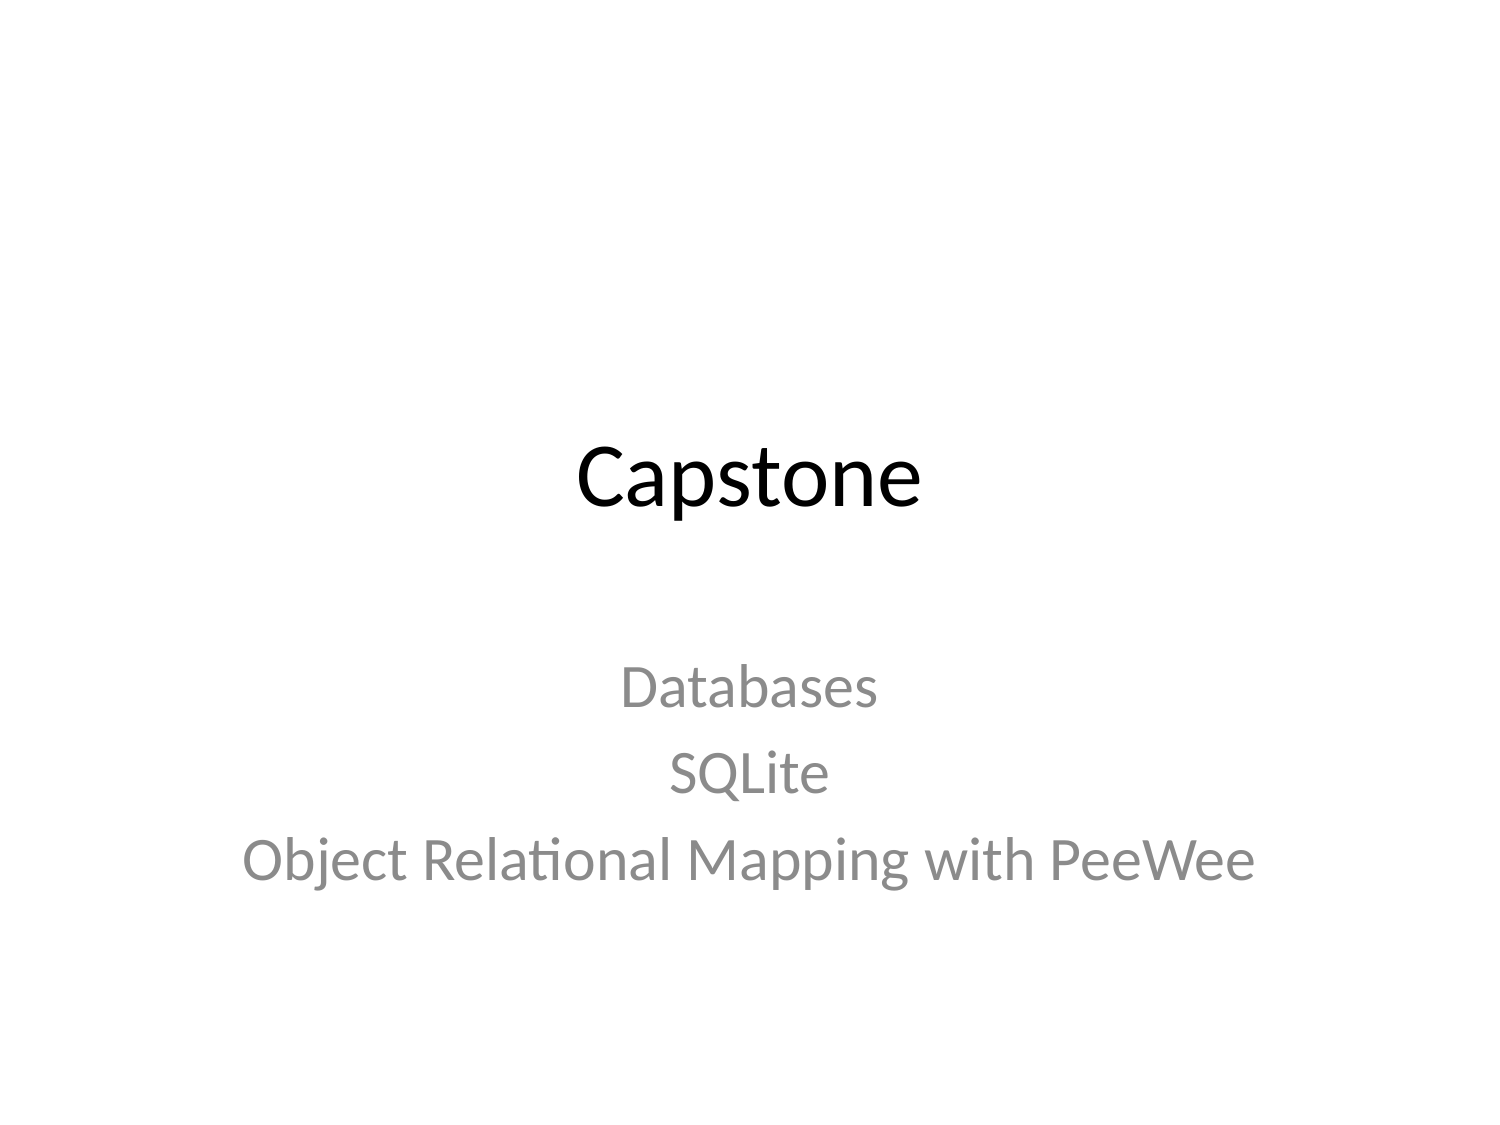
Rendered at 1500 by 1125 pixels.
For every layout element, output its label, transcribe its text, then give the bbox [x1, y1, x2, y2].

title Capstone [112, 349, 1388, 591]
subtitle Databases SQLite Object Relational Mapping with PeeWee [225, 637, 1275, 925]
